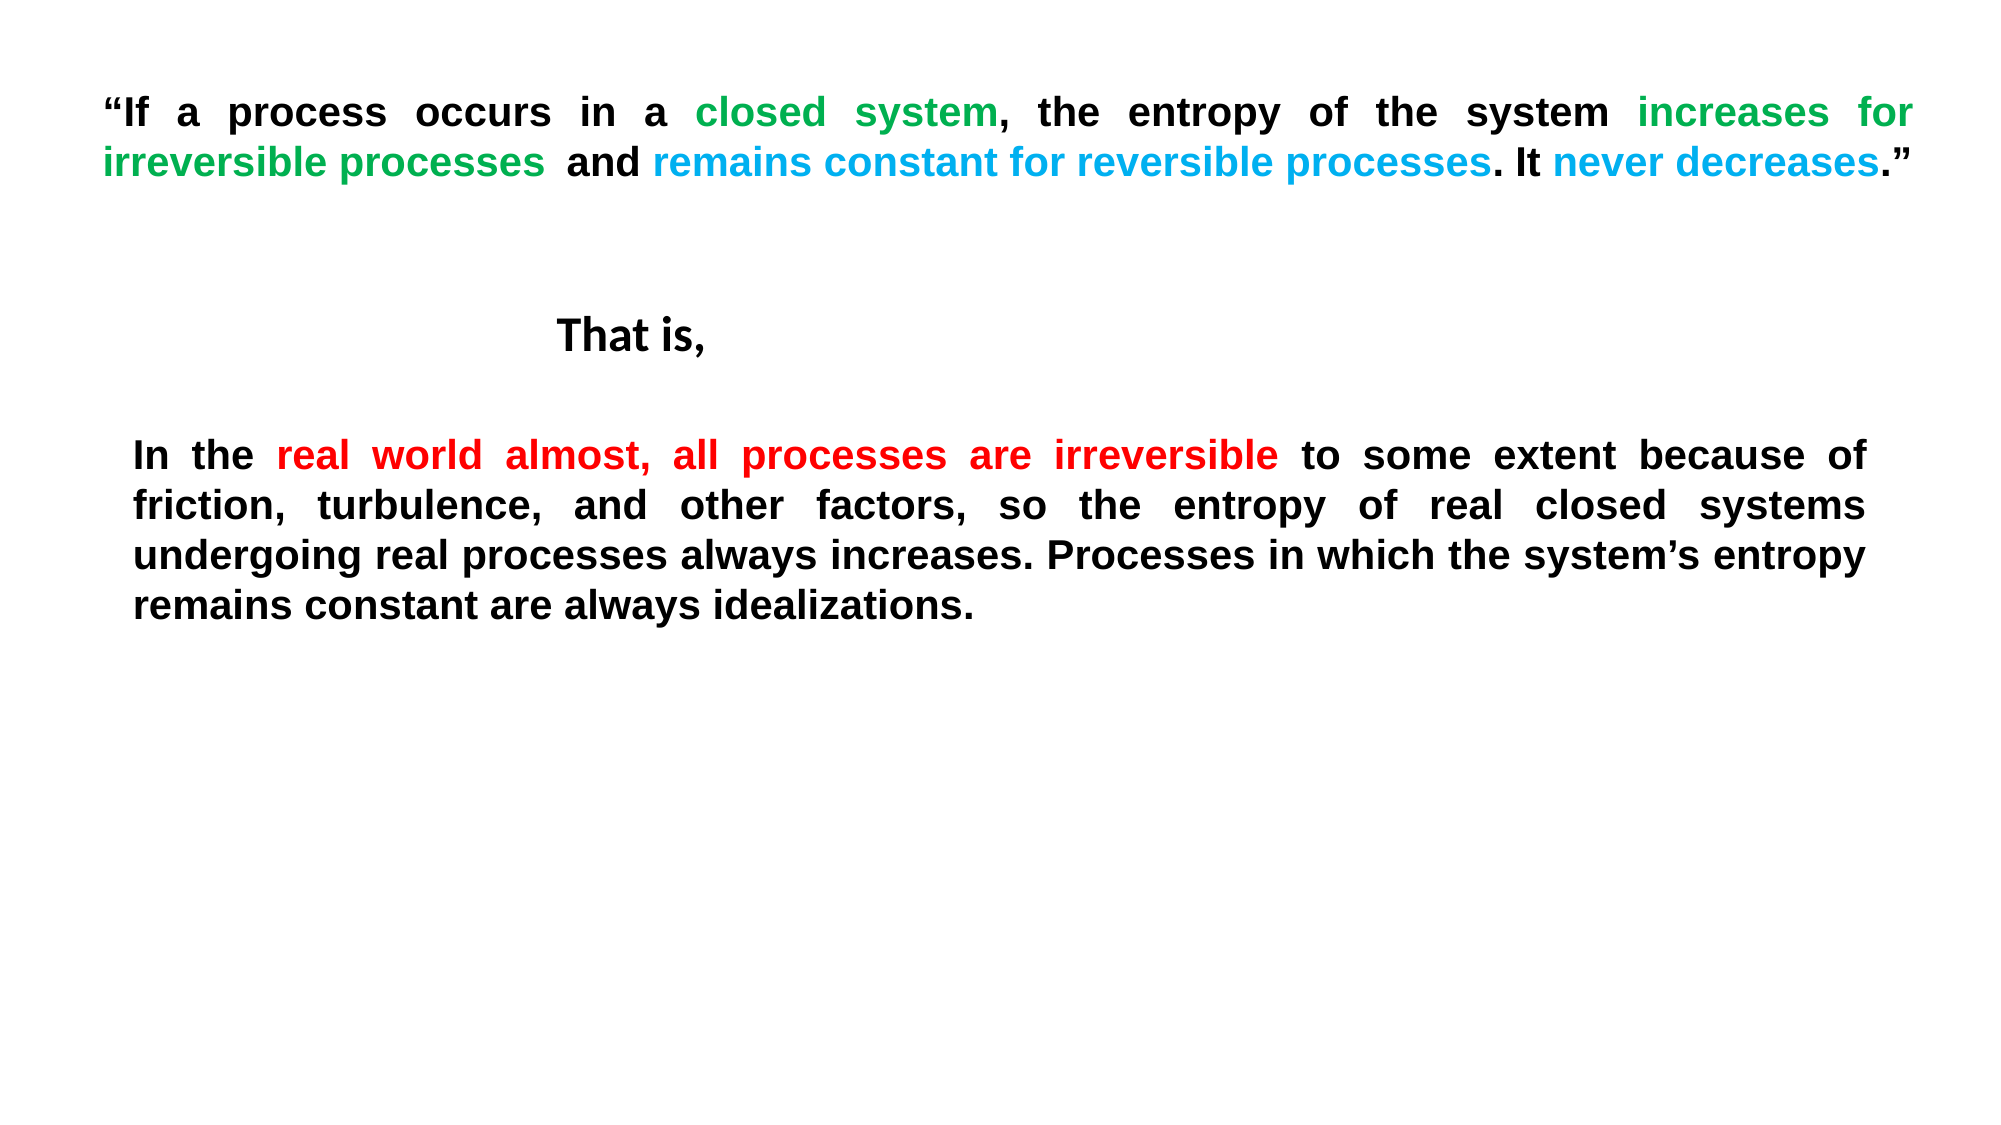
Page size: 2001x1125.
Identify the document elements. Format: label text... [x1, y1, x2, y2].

text_box In the real world almost, all processes are irreversible to some extent because of friction, turbulence, and other factors, so the entropy of real closed systems undergoing real processes always increases. Processes in which the system’s entropy remains constant are always idealizations. [118, 420, 1882, 636]
